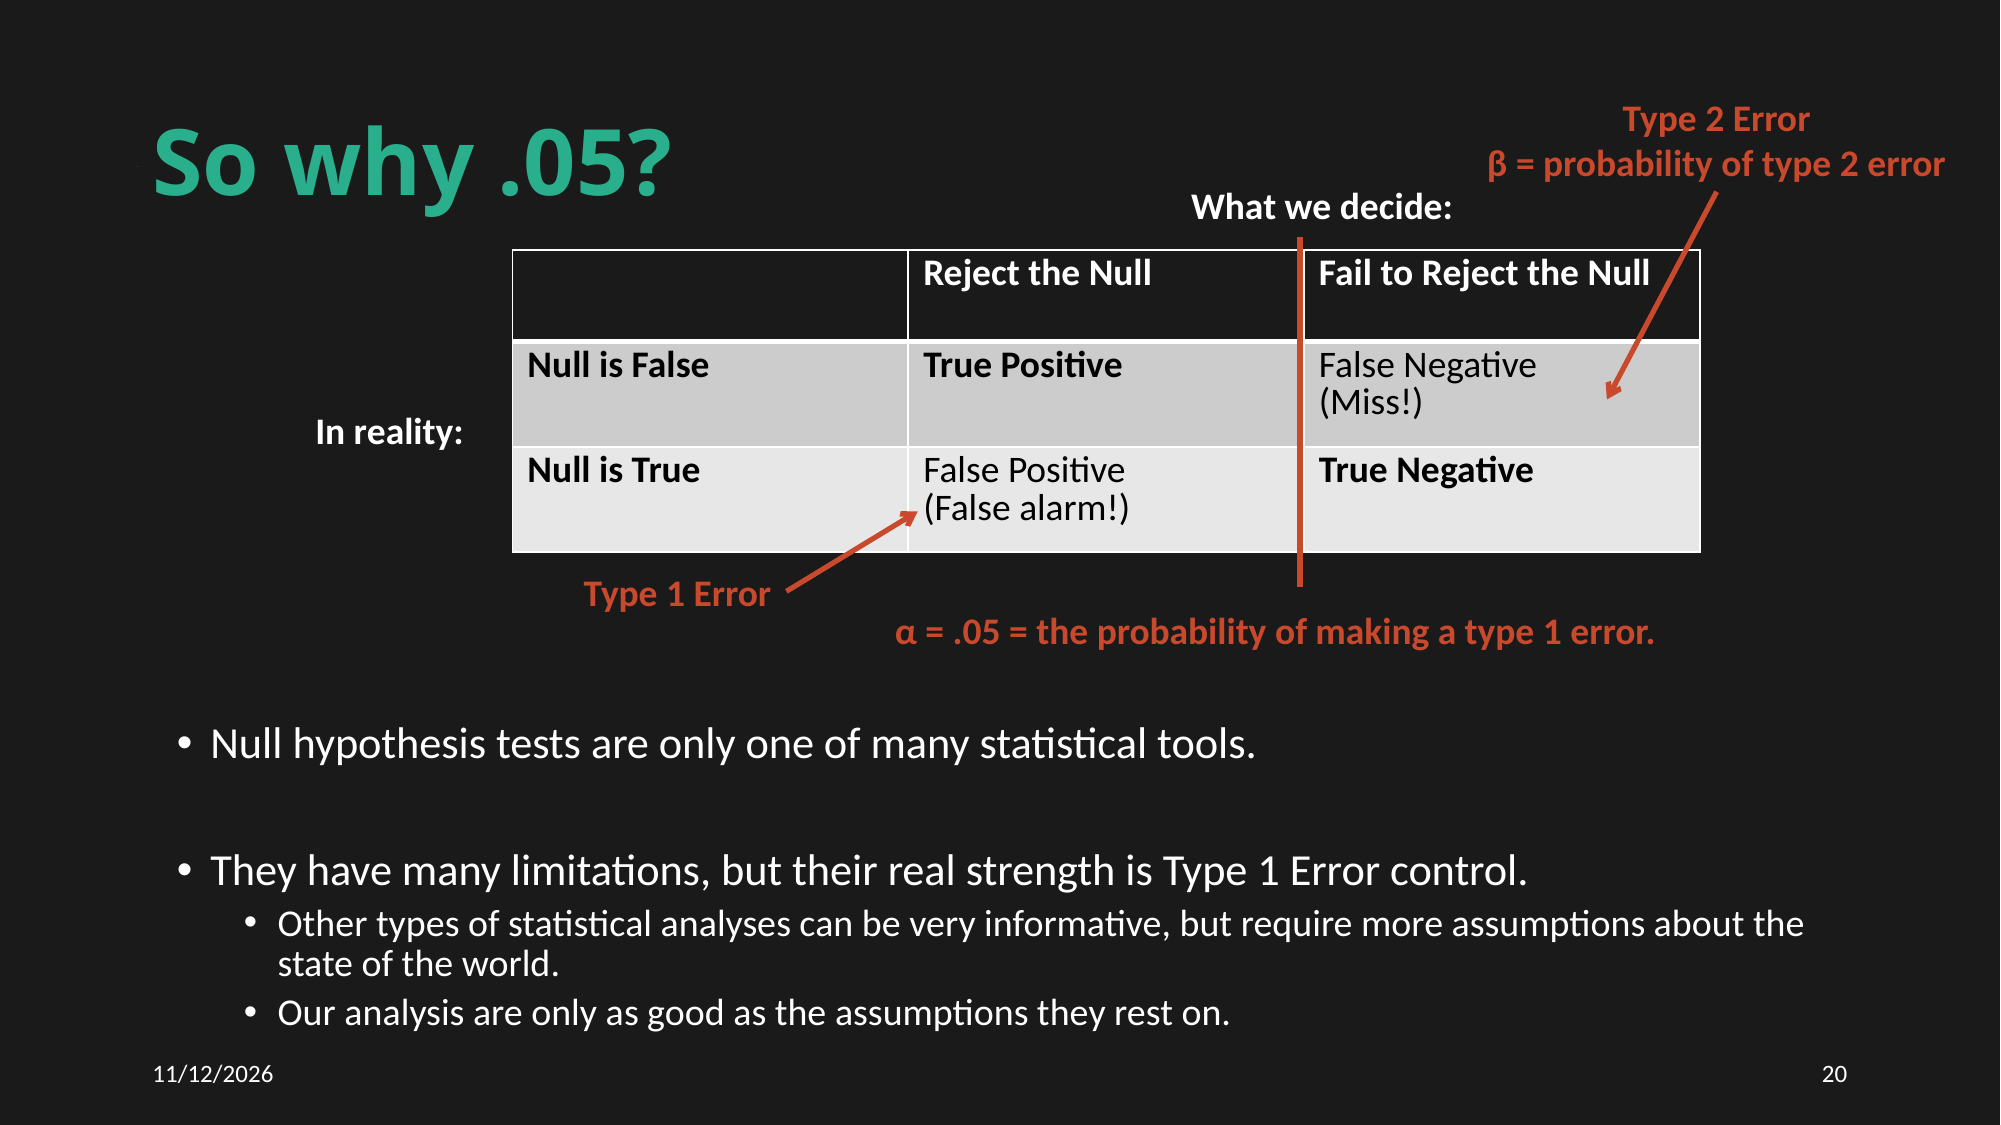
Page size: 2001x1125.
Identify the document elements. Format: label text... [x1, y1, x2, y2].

table_header Fail to Reject the Null [1305, 251, 1558, 339]
table_header [513, 251, 907, 339]
table_cell True Positive [909, 344, 1297, 446]
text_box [787, 511, 918, 592]
table_header Reject the Null [909, 251, 1297, 339]
title So why .05? [137, 71, 1488, 259]
slide_number 20 [1412, 1042, 1863, 1103]
table_cell True Negative [1305, 448, 1699, 551]
table_cell False Positive (False alarm!) [909, 448, 1297, 551]
text_box What we decide: [1176, 174, 1469, 235]
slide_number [137, 1042, 588, 1103]
text_box α = .05 = the probability of making a type 1 error. [880, 599, 1672, 660]
text_box Type 2 Error β = probability of type 2 error [1472, 86, 1962, 192]
table_cell Null is True [513, 448, 907, 551]
list Null hypothesis tests are only one of many statistical tools. They have many limitations, but their real strength is Type 1 Error control. Other types of statistical analyses can be very informative, but require more assumptions about the state of the world. Our analysis are only as good as the assumptions they rest on. [161, 713, 1881, 1043]
text_box In reality: [300, 399, 479, 460]
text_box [1558, 241, 1765, 352]
table_cell False Negative (Miss!) [1305, 344, 1699, 446]
table_cell Null is False [513, 344, 907, 446]
text_box Type 1 Error [568, 561, 787, 622]
